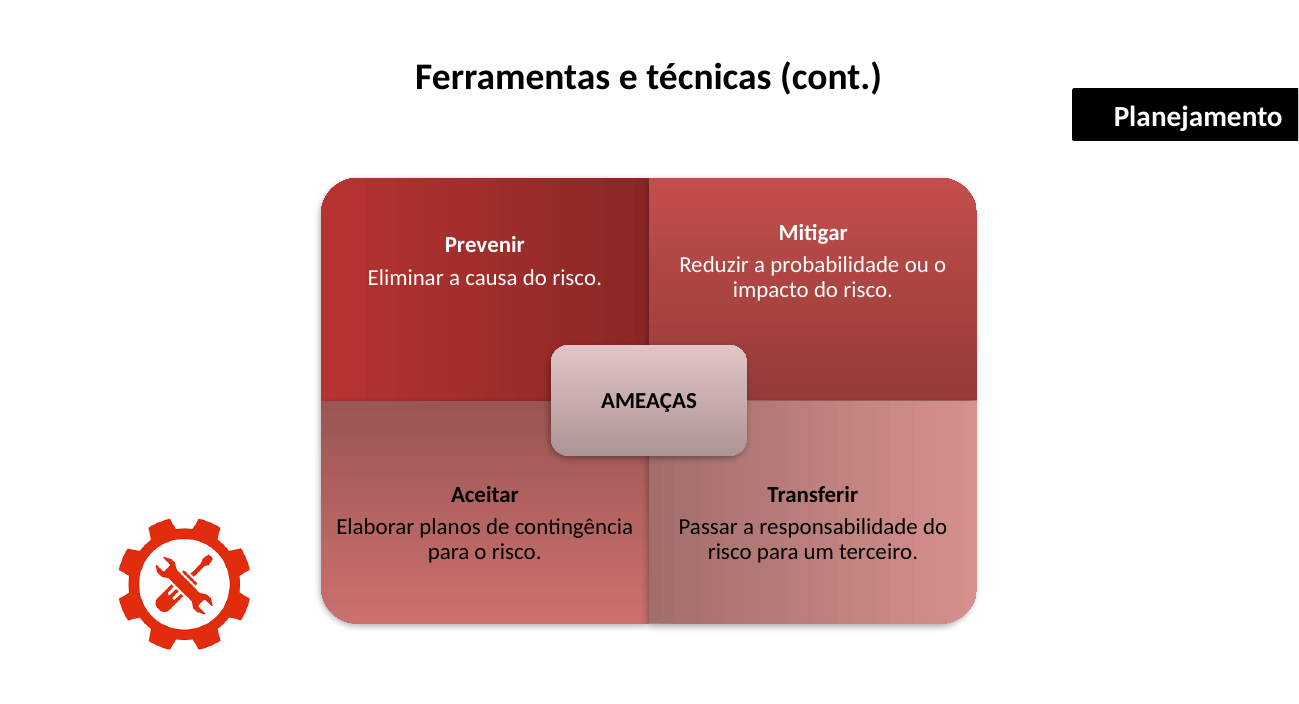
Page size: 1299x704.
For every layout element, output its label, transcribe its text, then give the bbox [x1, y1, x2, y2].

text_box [320, 177, 978, 624]
picture [117, 517, 251, 651]
text_box Planejamento [1074, 90, 1299, 140]
text_box Ferramentas e técnicas (cont.) [0, 44, 1299, 106]
